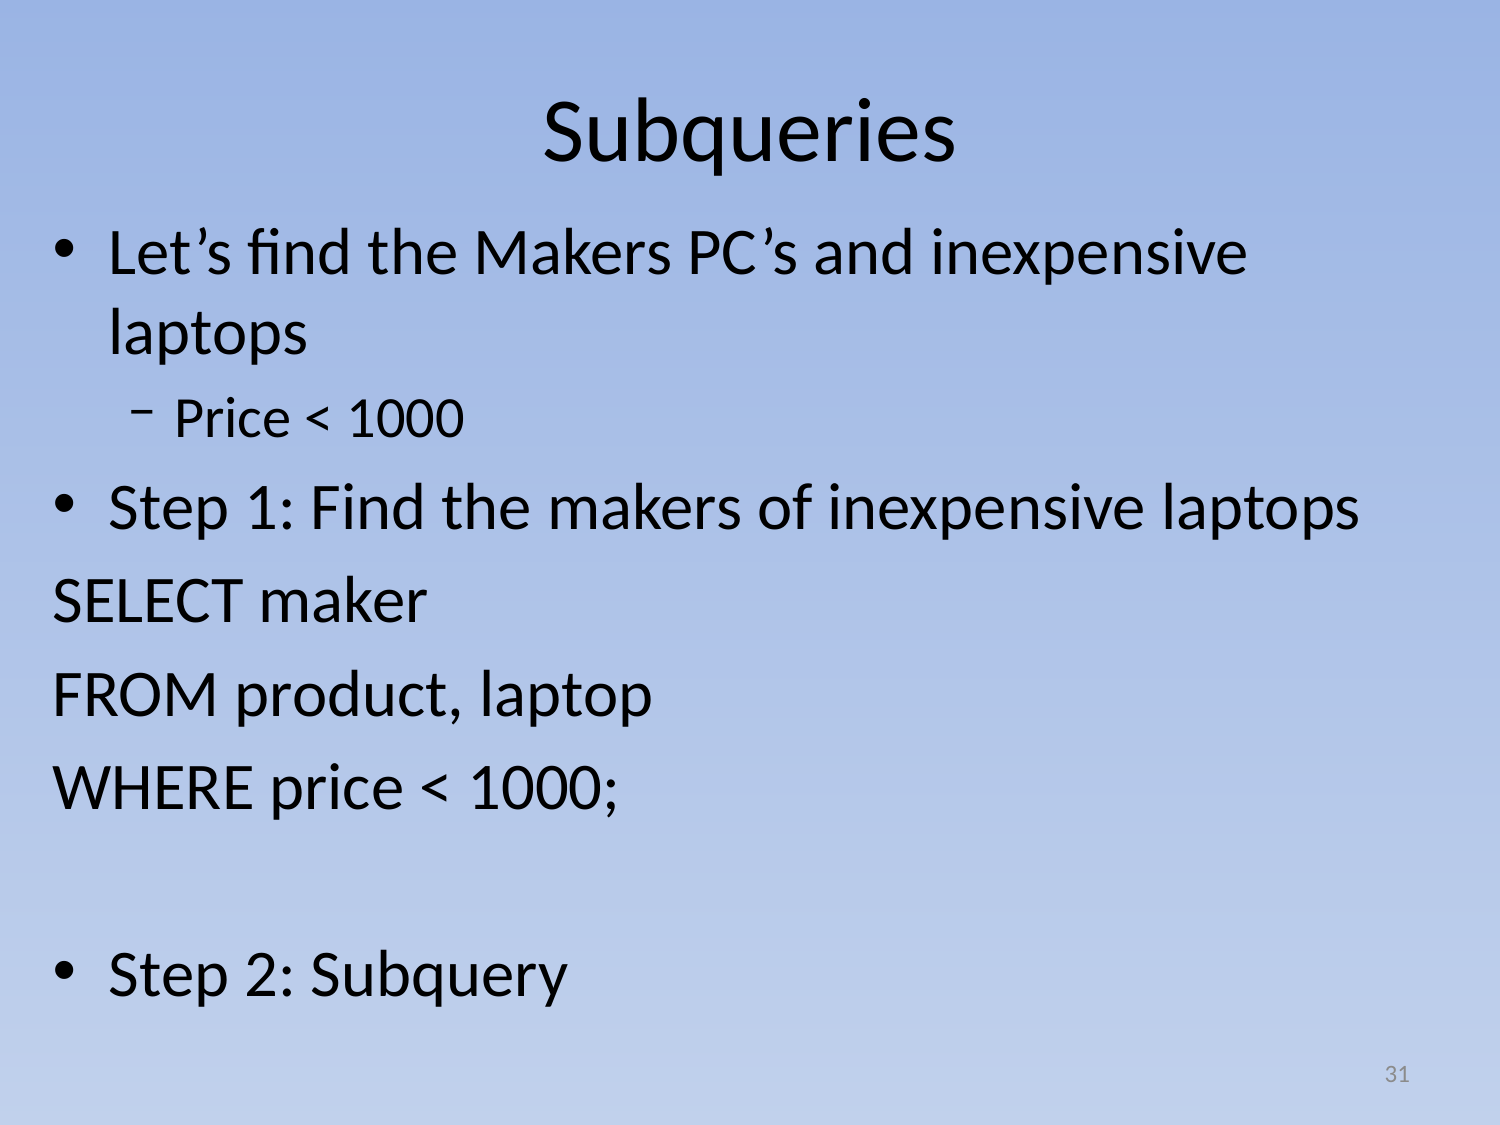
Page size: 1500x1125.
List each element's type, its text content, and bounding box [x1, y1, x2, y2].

title Subqueries [112, 37, 1388, 200]
slide_number 31 [1074, 1042, 1425, 1103]
list Let’s find the Makers PC’s and inexpensive laptops Price < 1000 Step 1: Find the makers of inexpensive laptops SELECT maker FROM product, laptop WHERE price < 1000; Step 2: Subquery [37, 200, 1413, 1075]
